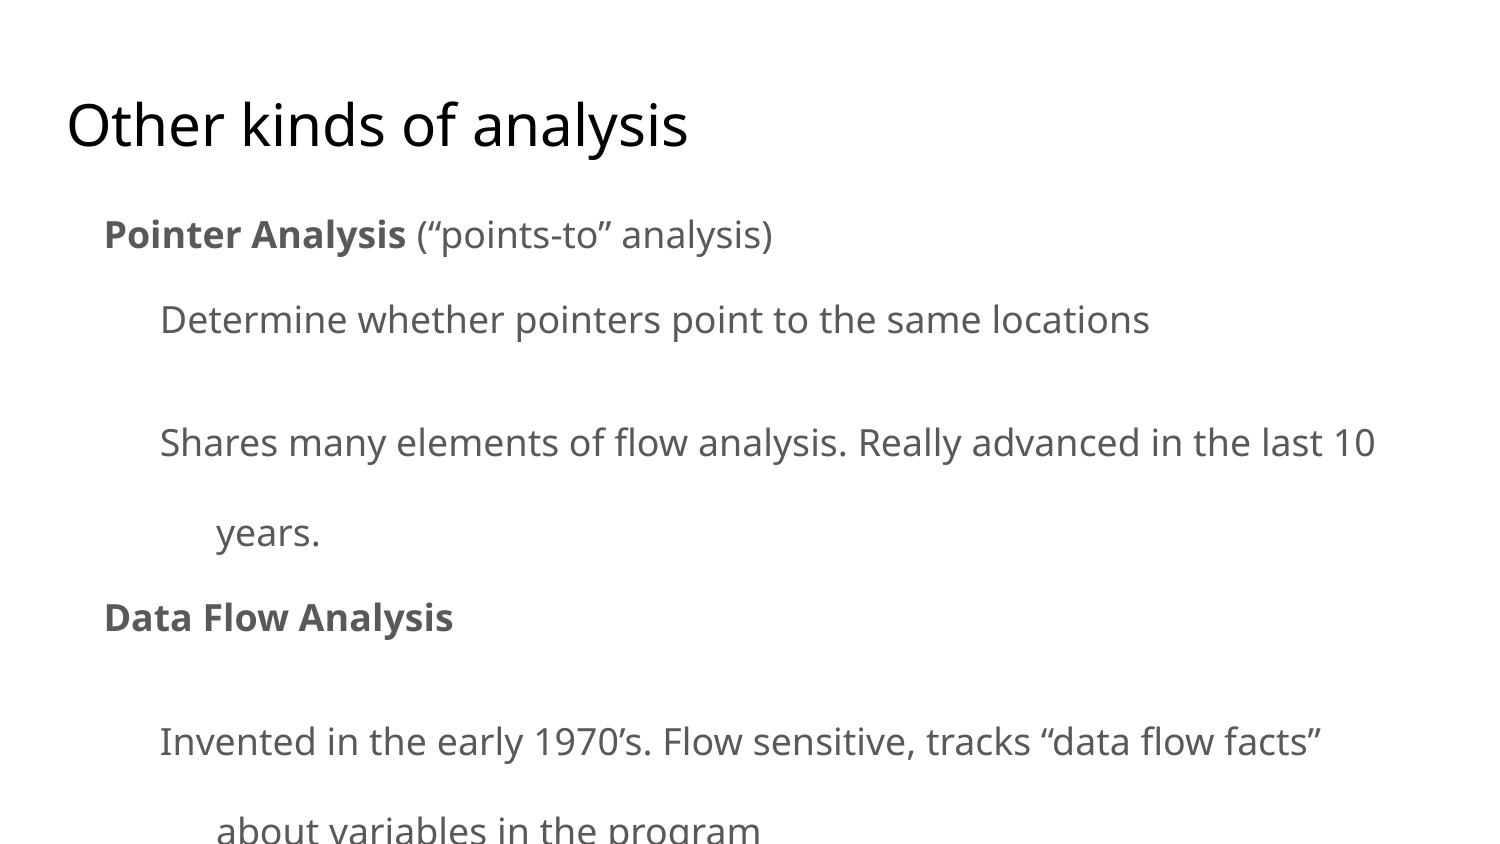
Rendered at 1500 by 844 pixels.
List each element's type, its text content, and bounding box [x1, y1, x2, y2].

title Other kinds of analysis [51, 72, 1449, 167]
list Pointer Analysis (“points-to” analysis) Determine whether pointers point to the same locations Shares many elements of flow analysis. Really advanced in the last 10 years. Data Flow Analysis Invented in the early 1970’s. Flow sensitive, tracks “data flow facts” about variables in the program Abstract interpretation Invented in the late 1970’s as a theoretical foundation for data flow analysis, and static analysis generally. Associated with certain analysis algorithms [51, 189, 1449, 750]
